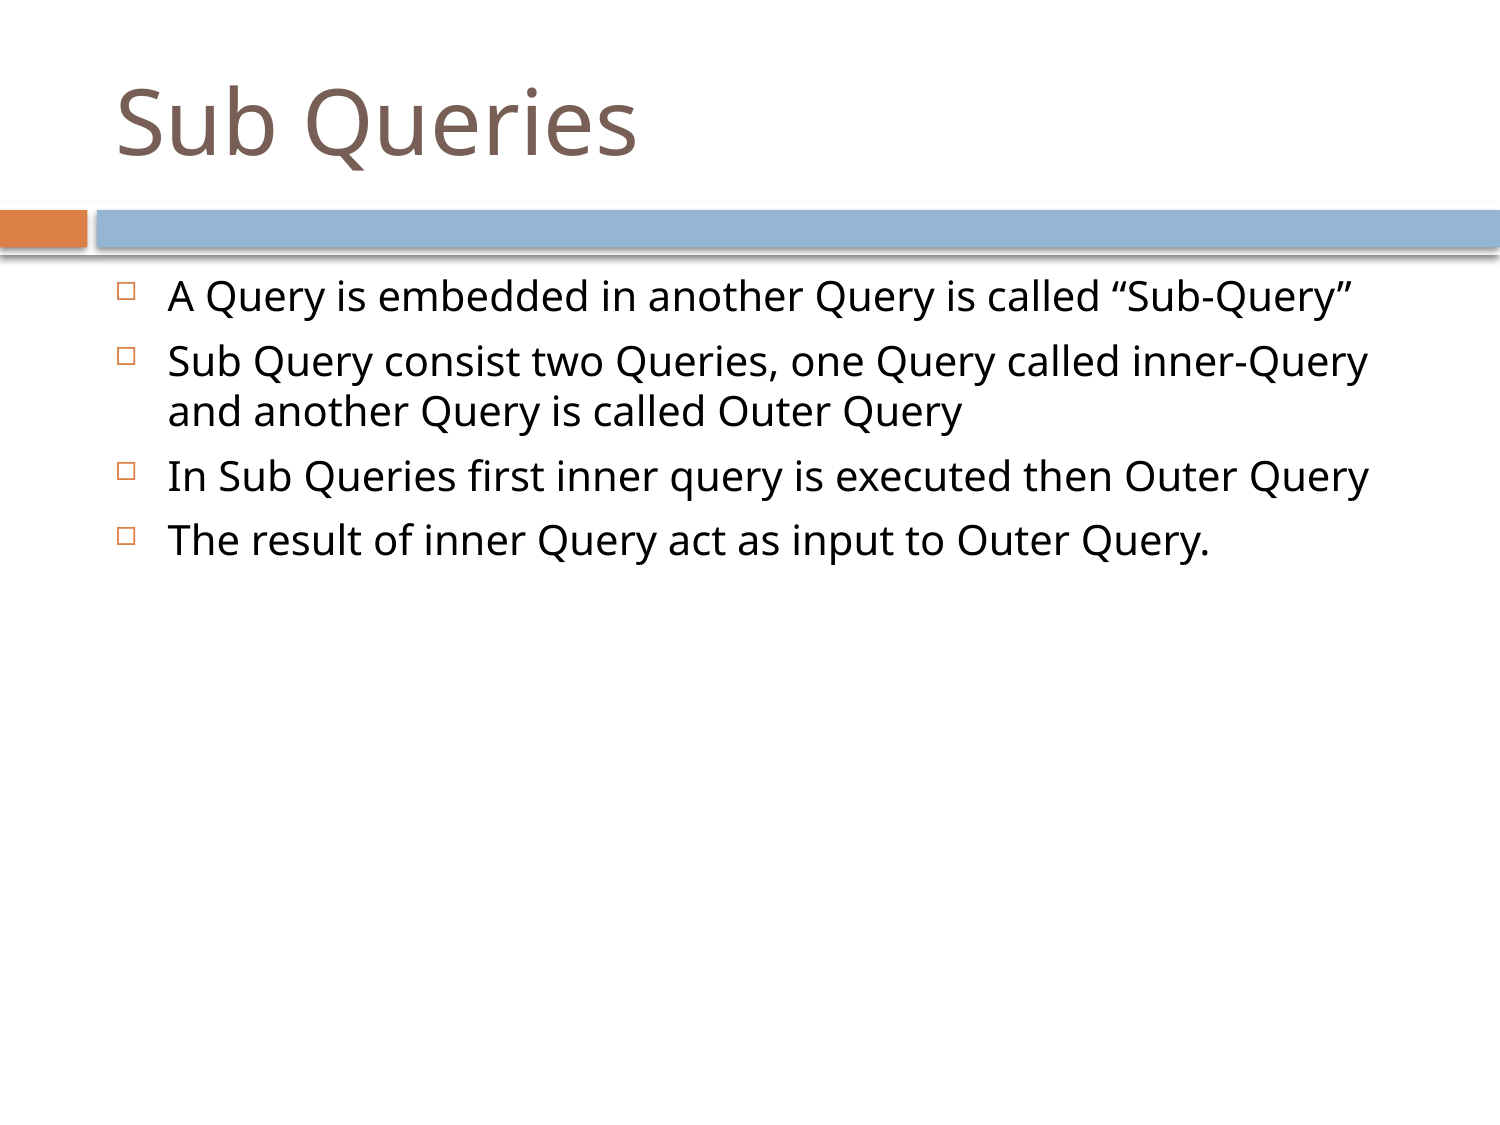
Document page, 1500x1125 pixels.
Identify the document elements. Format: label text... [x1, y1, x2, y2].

list A Query is embedded in another Query is called “Sub-Query” Sub Query consist two Queries, one Query called inner-Query and another Query is called Outer Query In Sub Queries first inner query is executed then Outer Query The result of inner Query act as input to Outer Query. [100, 262, 1438, 1000]
title Sub Queries [100, 37, 1438, 200]
